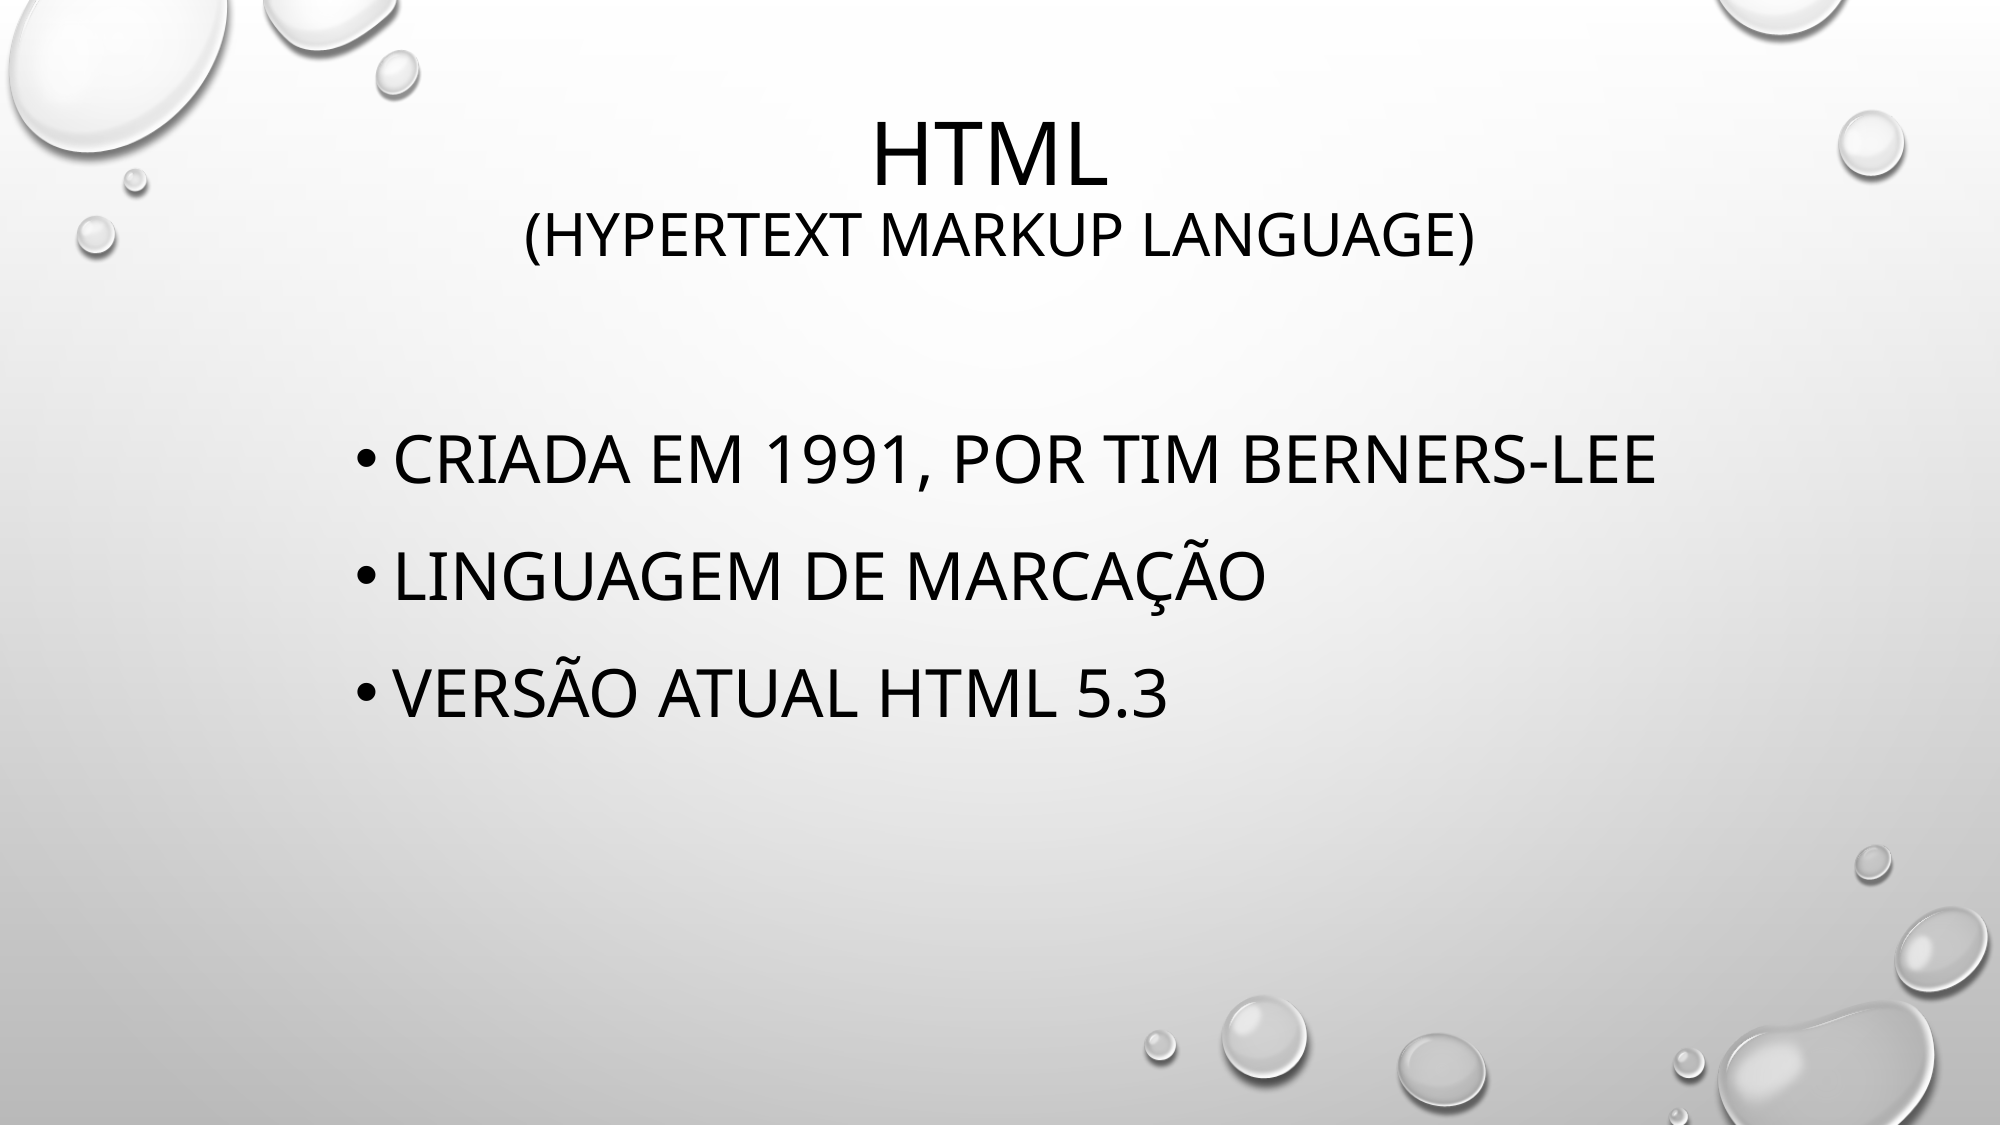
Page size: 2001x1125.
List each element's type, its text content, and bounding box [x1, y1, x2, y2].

list CRIADA EM 1991, POR Tim Berners-Lee LINGUAGEM DE MARCAÇÃO VERSÃO ATUAL HTML 5.3 [339, 393, 1850, 1024]
picture [0, 0, 2000, 1125]
title HTML (HyperText Markup Language) [149, 101, 1851, 277]
